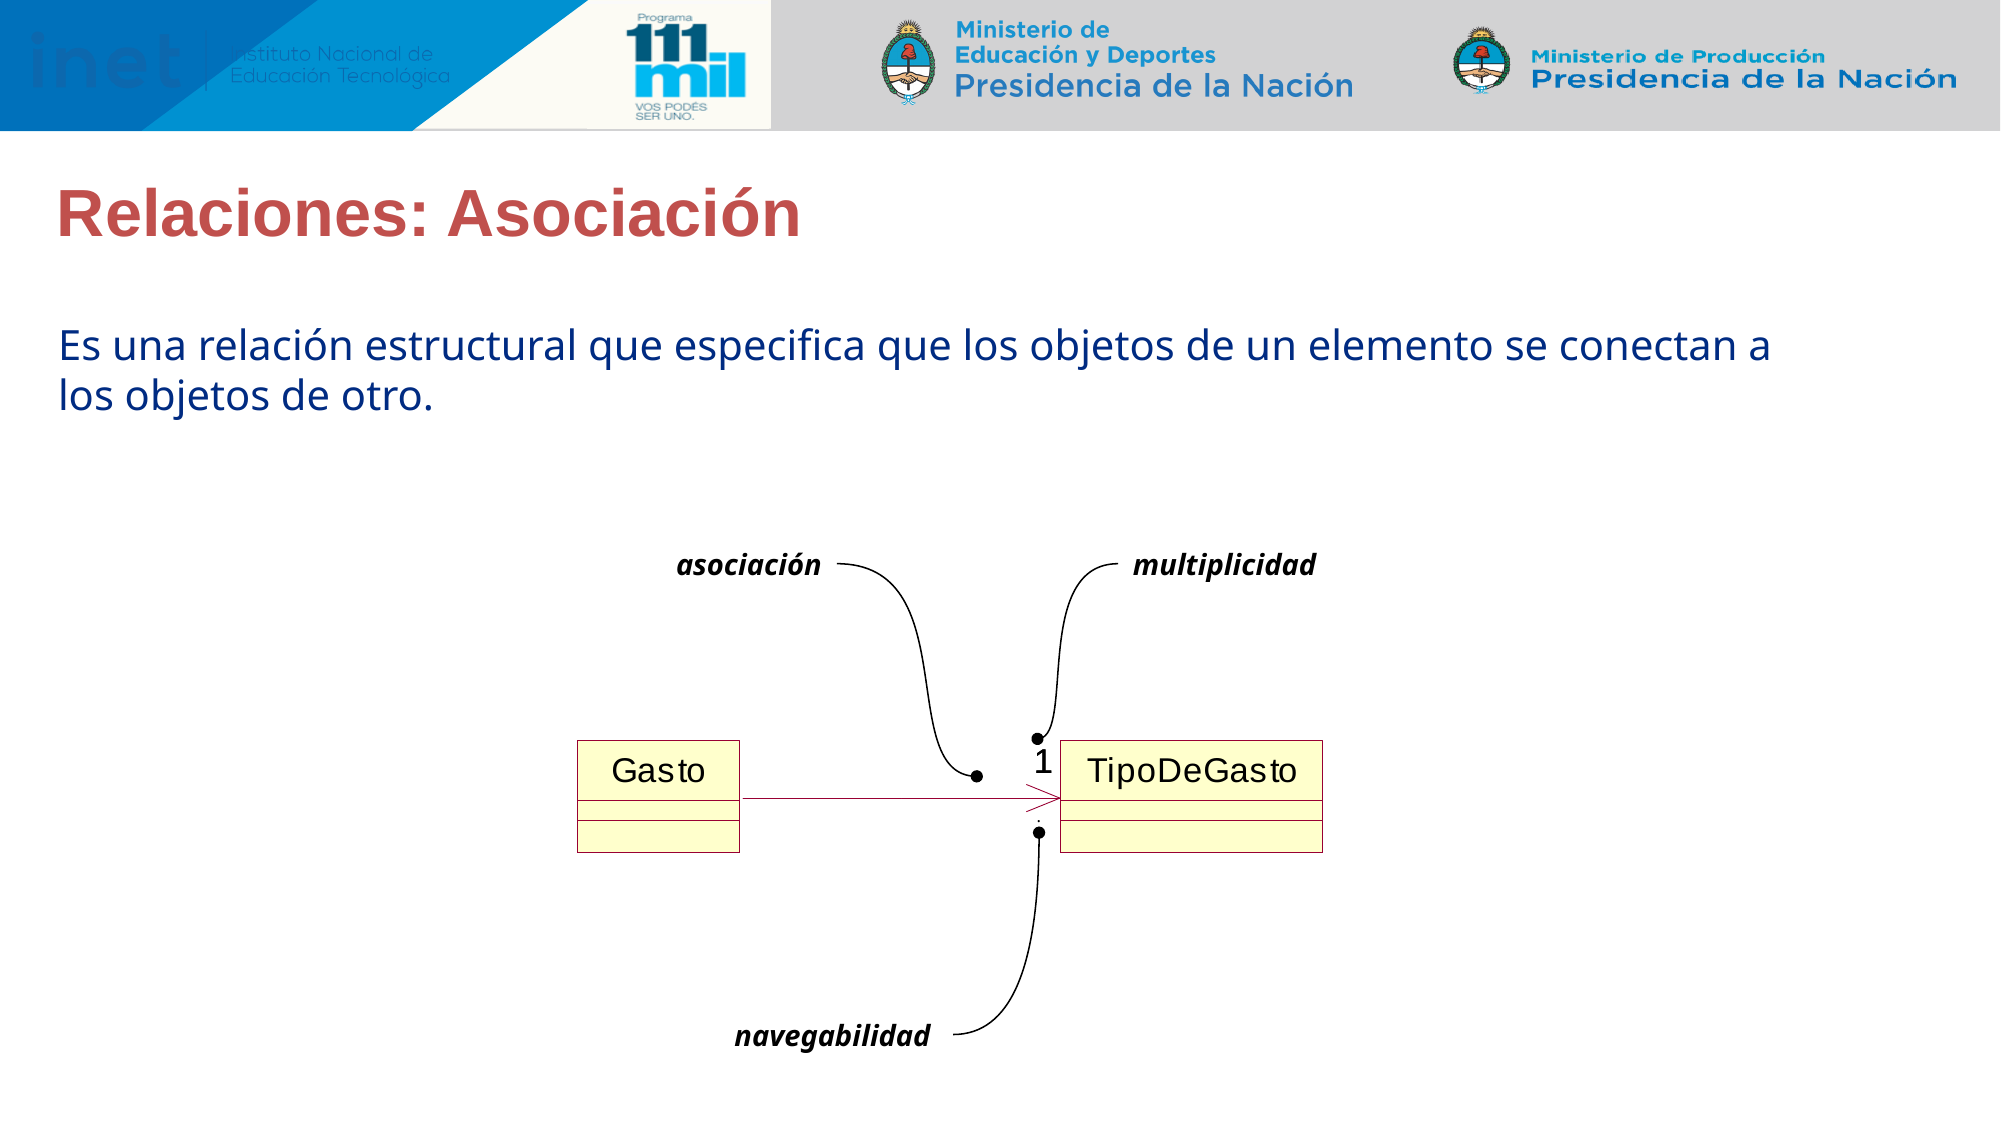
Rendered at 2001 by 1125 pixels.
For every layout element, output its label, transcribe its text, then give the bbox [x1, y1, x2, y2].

picture [31, 30, 274, 91]
picture [881, 19, 1352, 109]
text_box Es una relación estructural que especifica que los objetos de un elemento se conectan a los objetos de otro. [43, 311, 1839, 427]
text_box Relaciones: Asociación [42, 162, 1530, 258]
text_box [538, 538, 1365, 1060]
picture [587, 1, 769, 129]
picture [1453, 26, 1956, 94]
